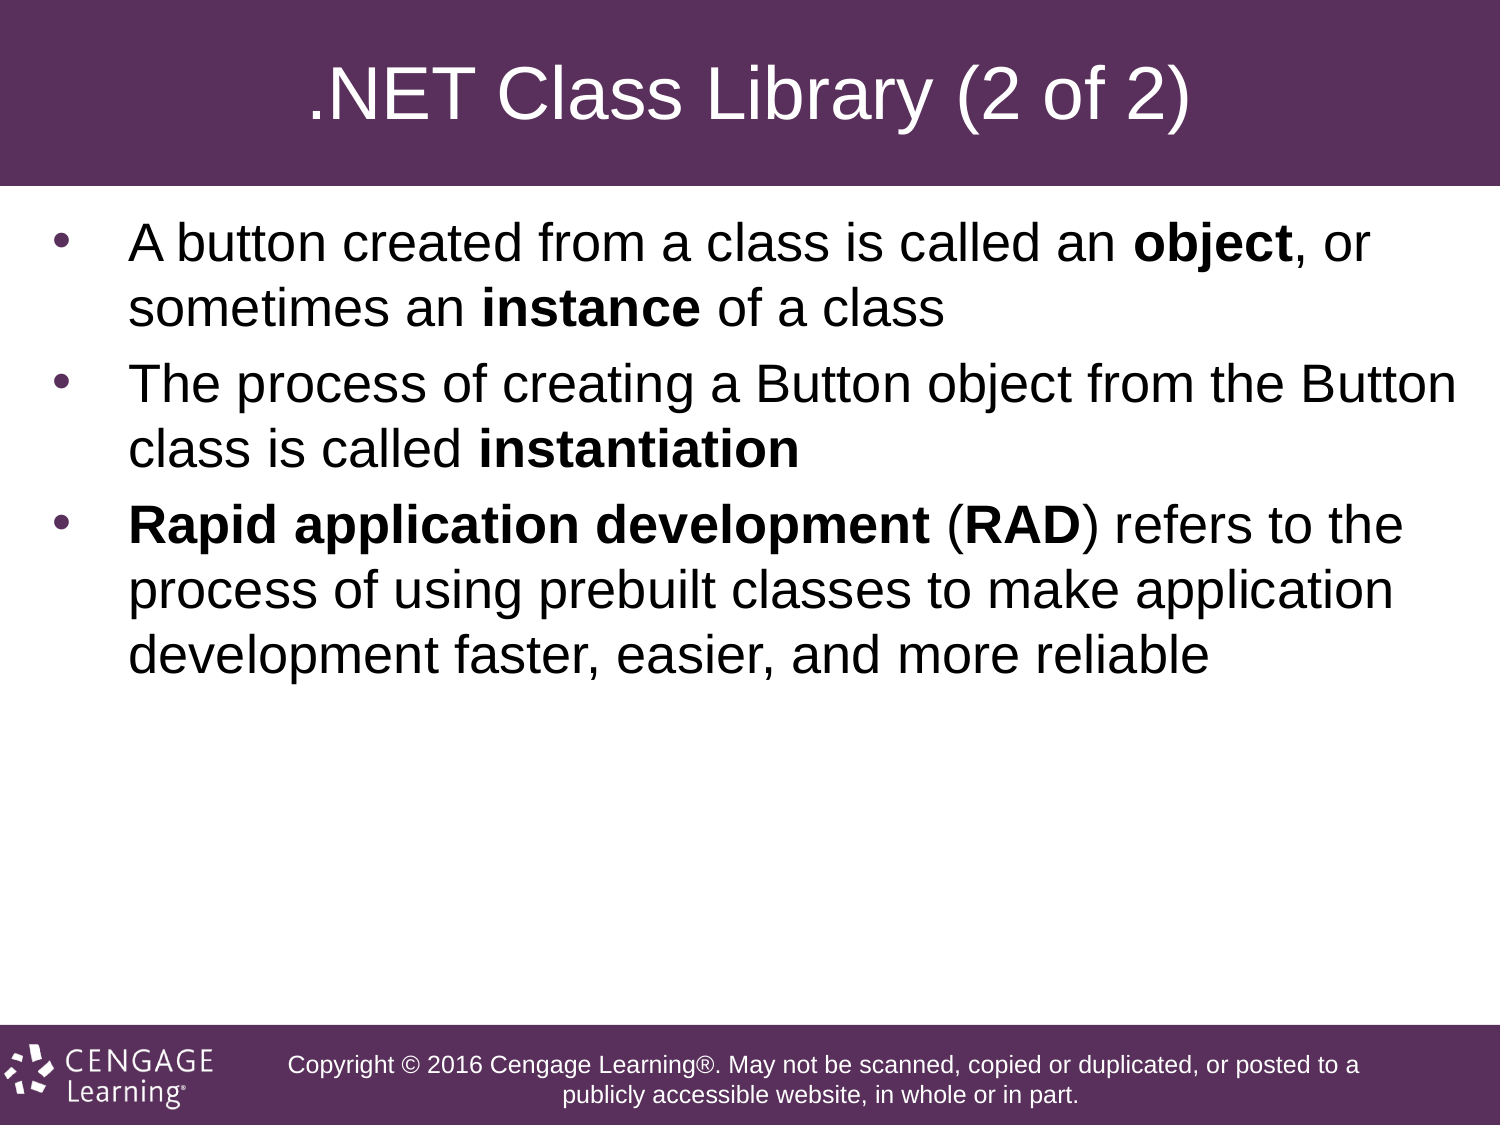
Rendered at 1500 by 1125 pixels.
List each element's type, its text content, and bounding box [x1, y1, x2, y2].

list A button created from a class is called an object, or sometimes an instance of a class The process of creating a Button object from the Button class is called instantiation Rapid application development (RAD) refers to the process of using prebuilt classes to make application development faster, easier, and more reliable [37, 200, 1475, 1013]
picture [0, 1040, 216, 1113]
title .NET Class Library (2 of 2) [7, 4, 1493, 175]
